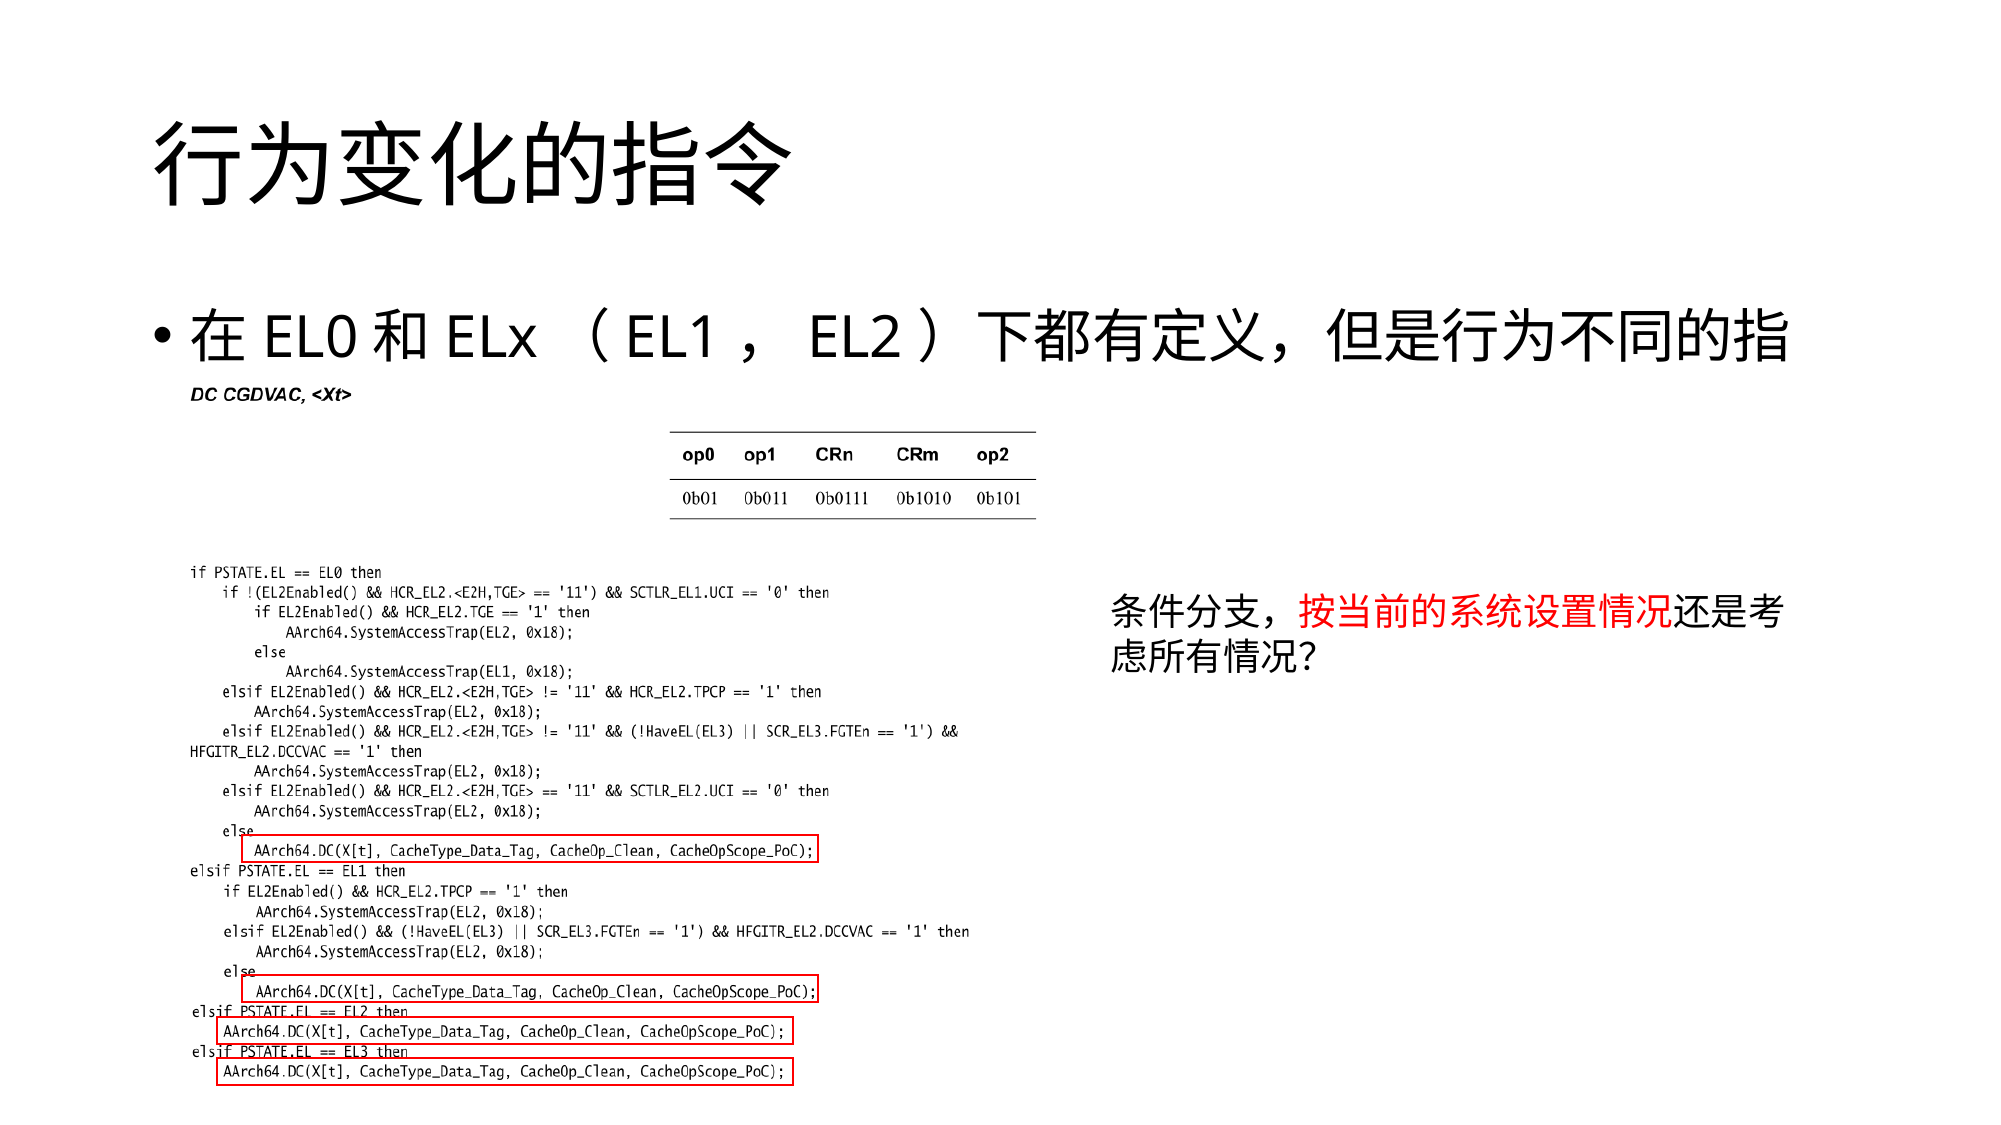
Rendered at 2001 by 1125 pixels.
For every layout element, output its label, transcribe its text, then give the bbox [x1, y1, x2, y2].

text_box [167, 364, 1052, 1088]
list 在EL0和ELx（EL1，EL2）下都有定义，但是行为不同的指令 [137, 299, 1863, 1014]
title 行为变化的指令 [137, 59, 1863, 278]
text_box 条件分支，按当前的系统设置情况还是考虑所有情况？ [1095, 580, 1833, 686]
